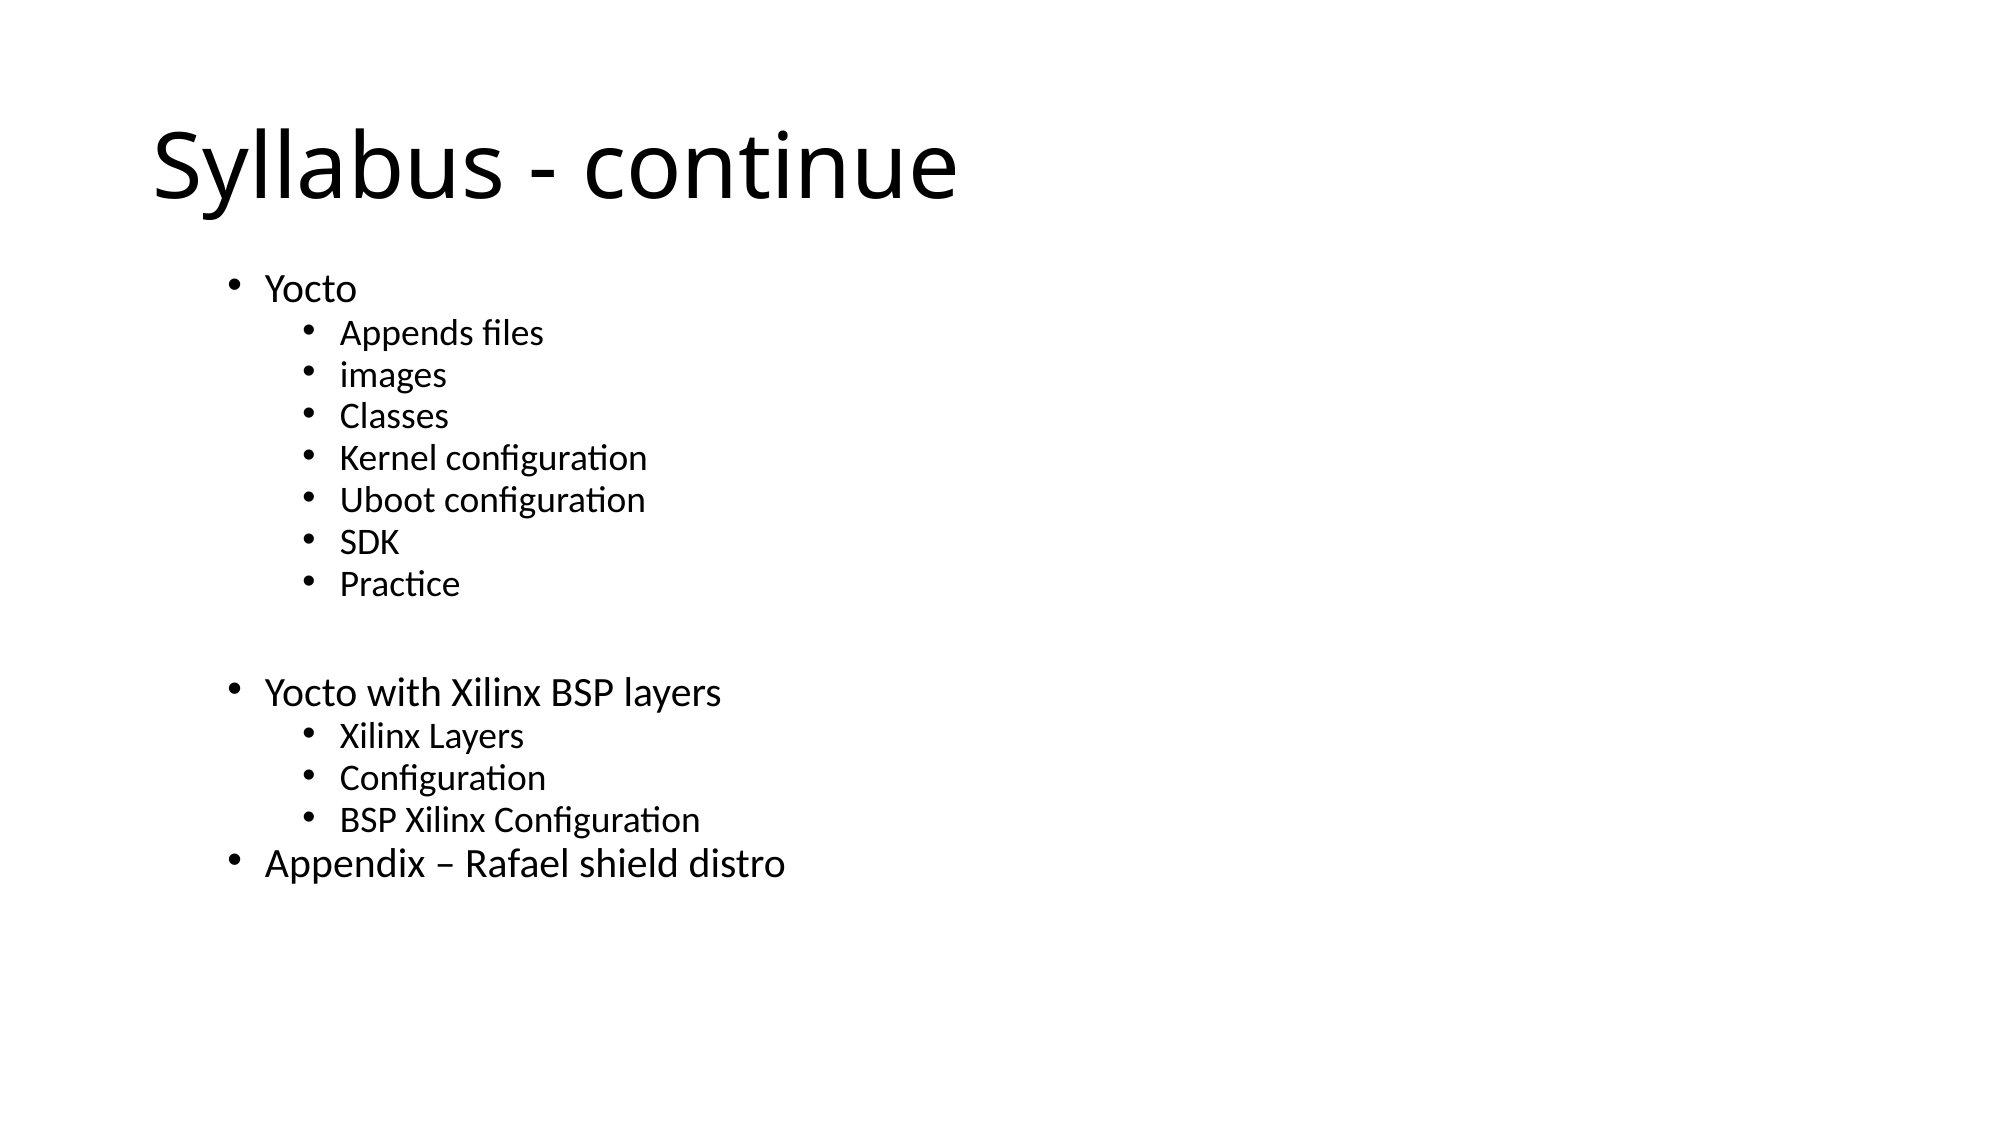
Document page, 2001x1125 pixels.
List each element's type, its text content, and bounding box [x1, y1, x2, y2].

list Yocto Appends files images Classes Kernel configuration Uboot configuration SDK Practice Yocto with Xilinx BSP layers Xilinx Layers Configuration BSP Xilinx Configuration Appendix – Rafael shield distro [137, 267, 1863, 1037]
title Syllabus - continue [137, 59, 1863, 267]
